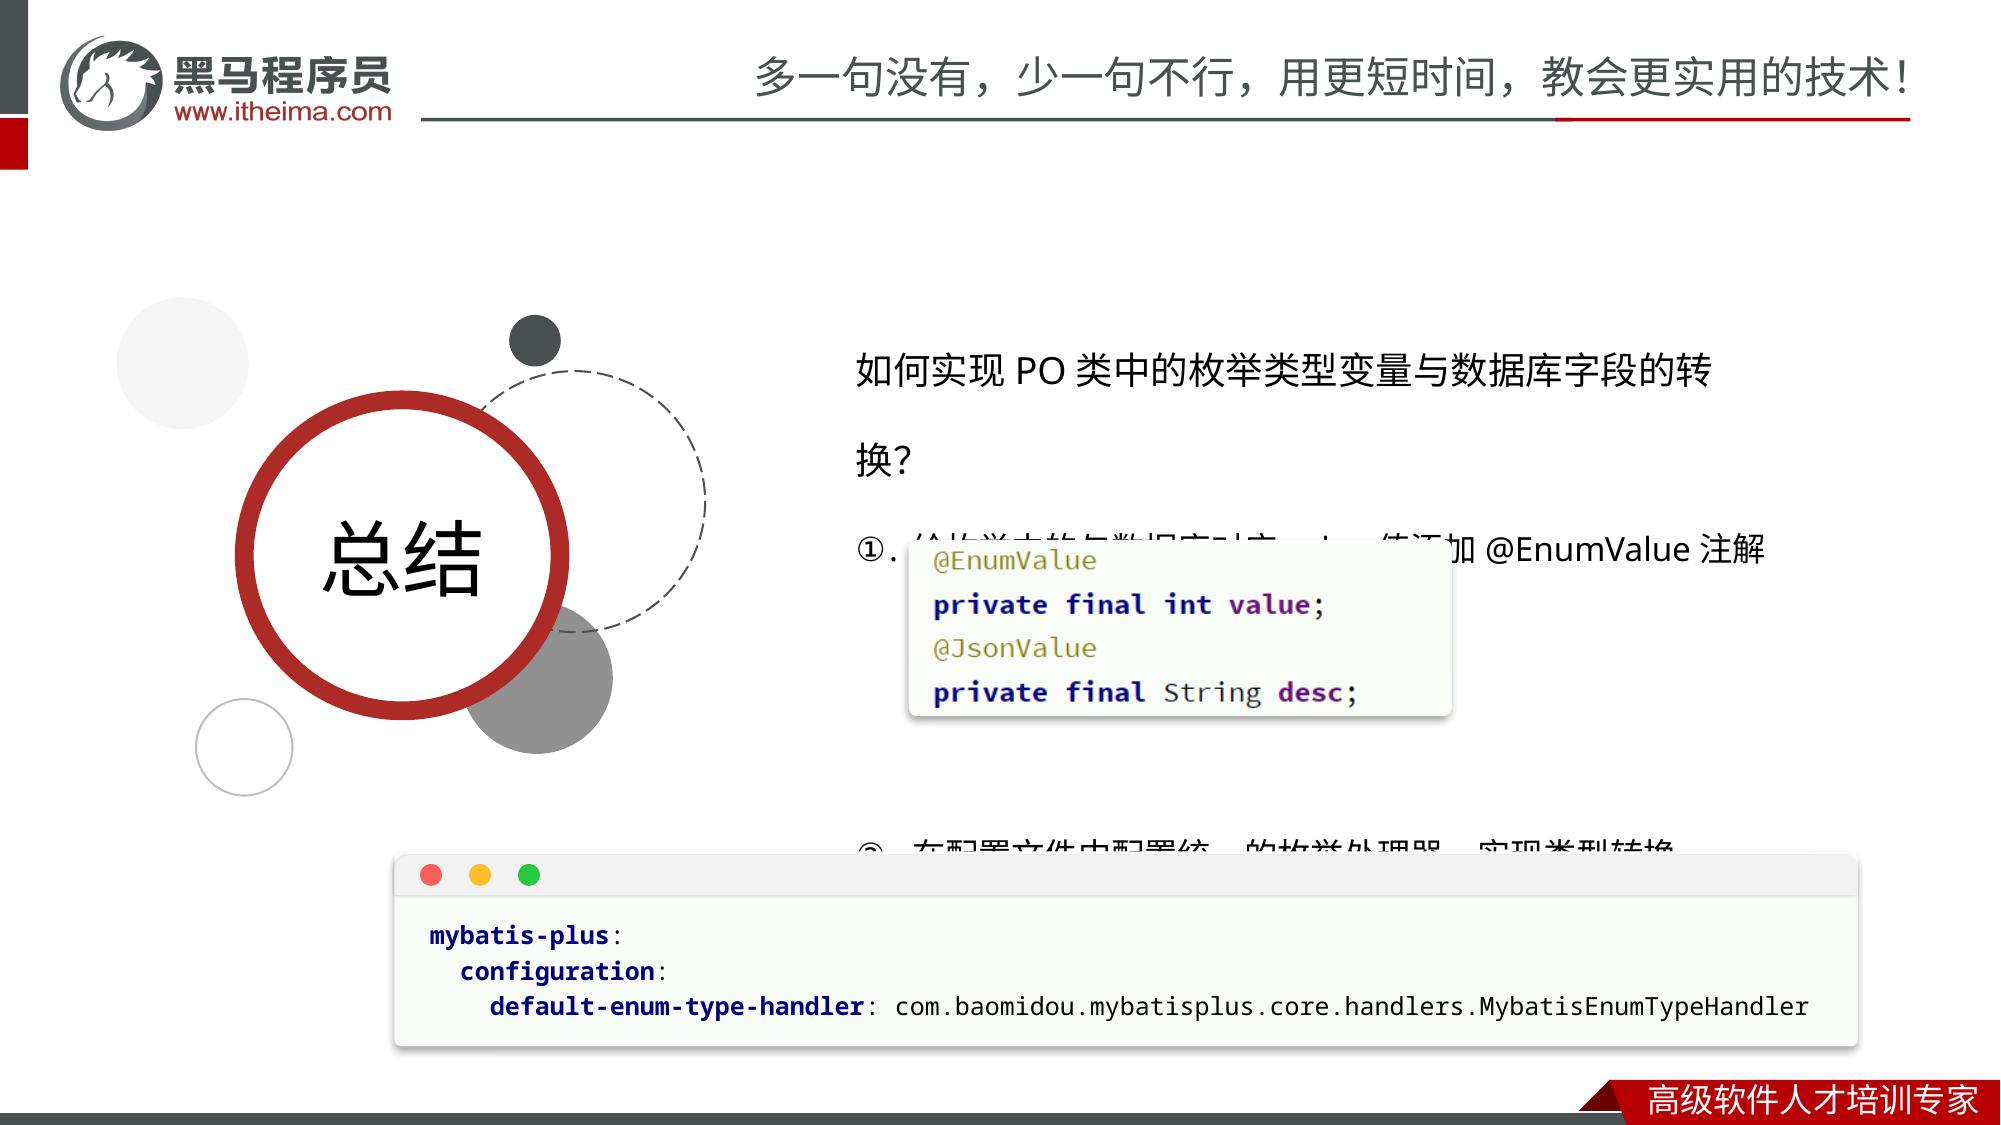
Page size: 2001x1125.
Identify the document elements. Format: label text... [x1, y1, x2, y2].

list 如何实现PO类中的枚举类型变量与数据库字段的转换？ 给枚举中的与数据库对应value值添加@EnumValue注解 在配置文件中配置统一的枚举处理器，实现类型转换 [841, 239, 1786, 849]
picture [14, 0, 453, 179]
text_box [394, 851, 1859, 1047]
picture [908, 539, 1453, 717]
